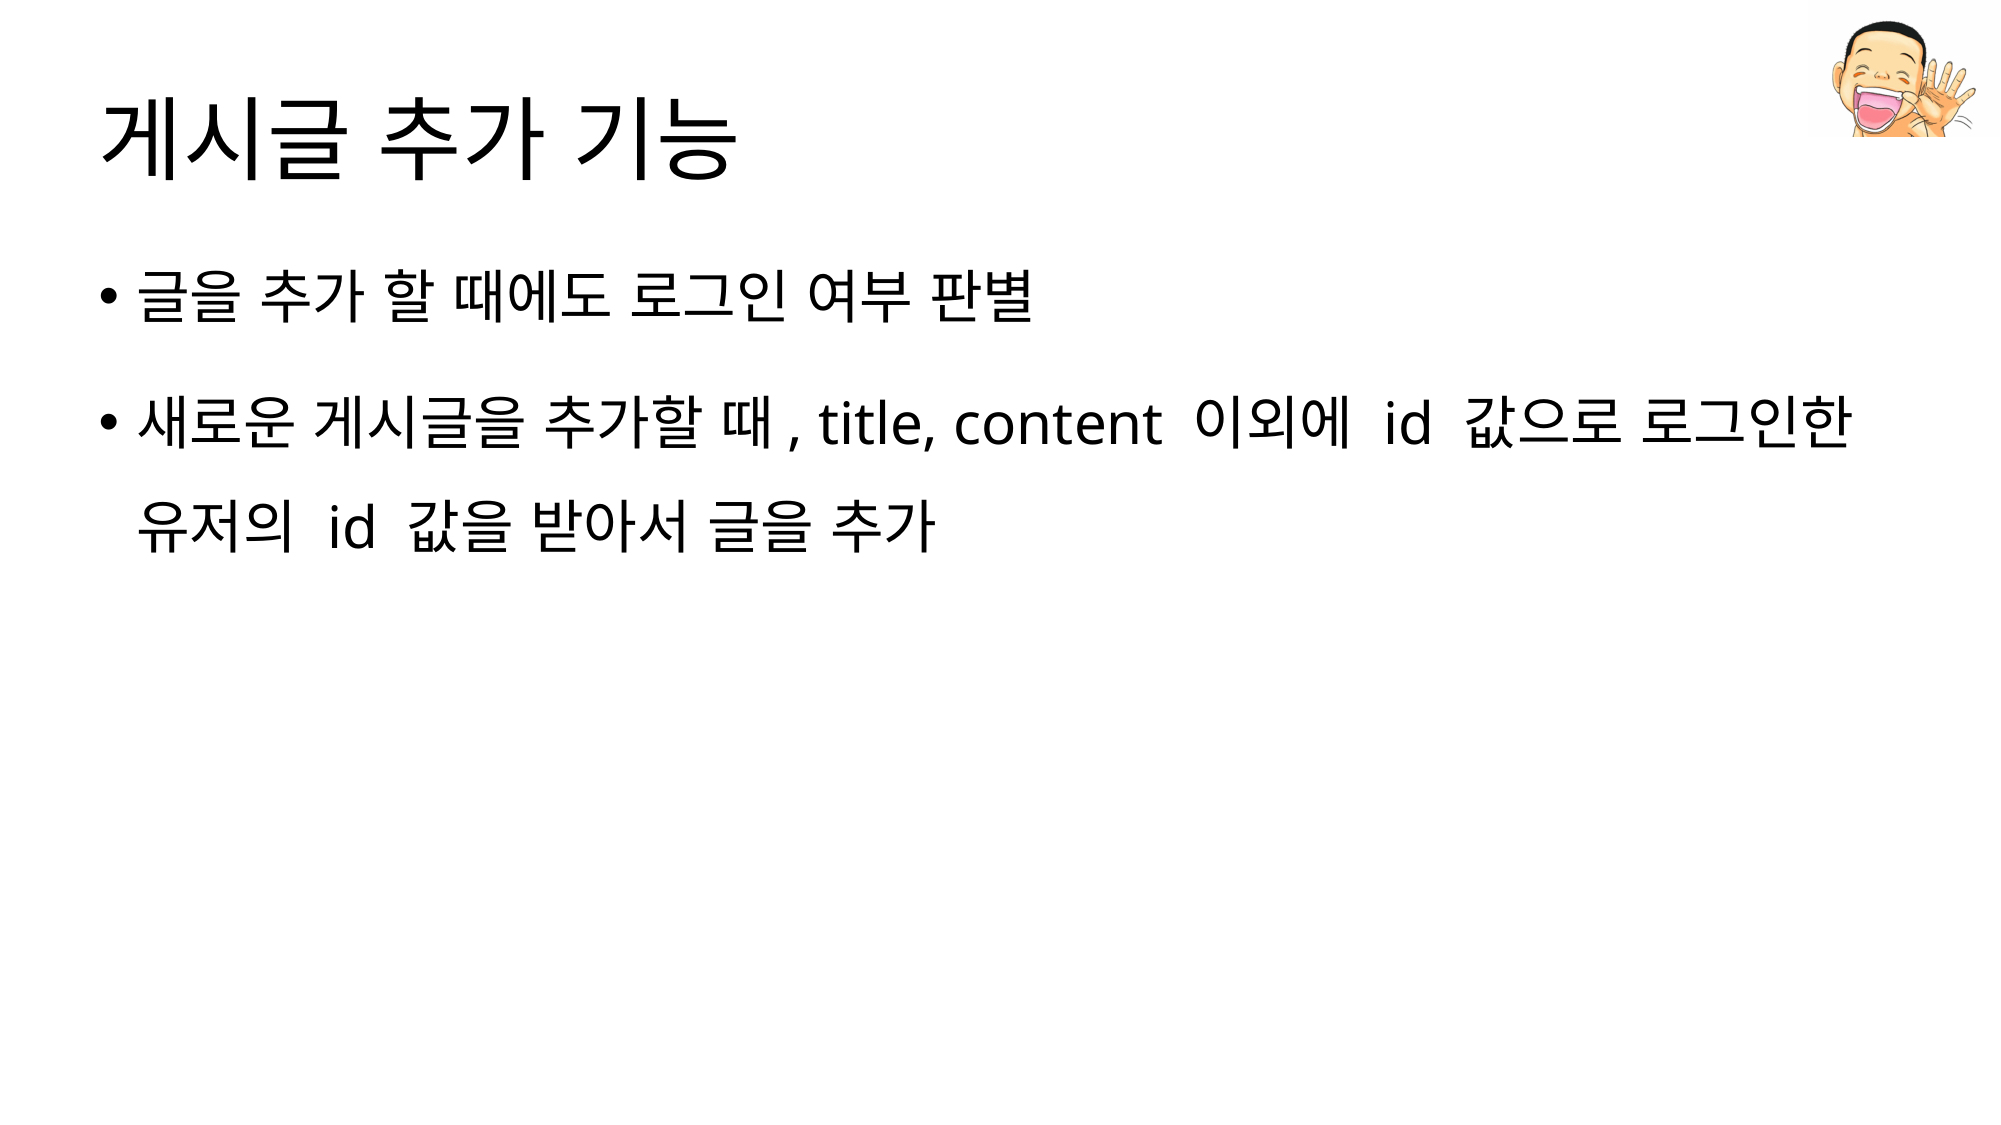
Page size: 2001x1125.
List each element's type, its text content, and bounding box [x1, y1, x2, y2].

title 게시글 추가 기능 [83, 0, 1931, 217]
picture [1931, 0, 2000, 137]
list 글을 추가 할 때에도 로그인 여부 판별 새로운 게시글을 추가할 때, title, content 이외에 id 값으로 로그인한 유저의 id 값을 받아서 글을 추가 [83, 217, 1931, 1100]
